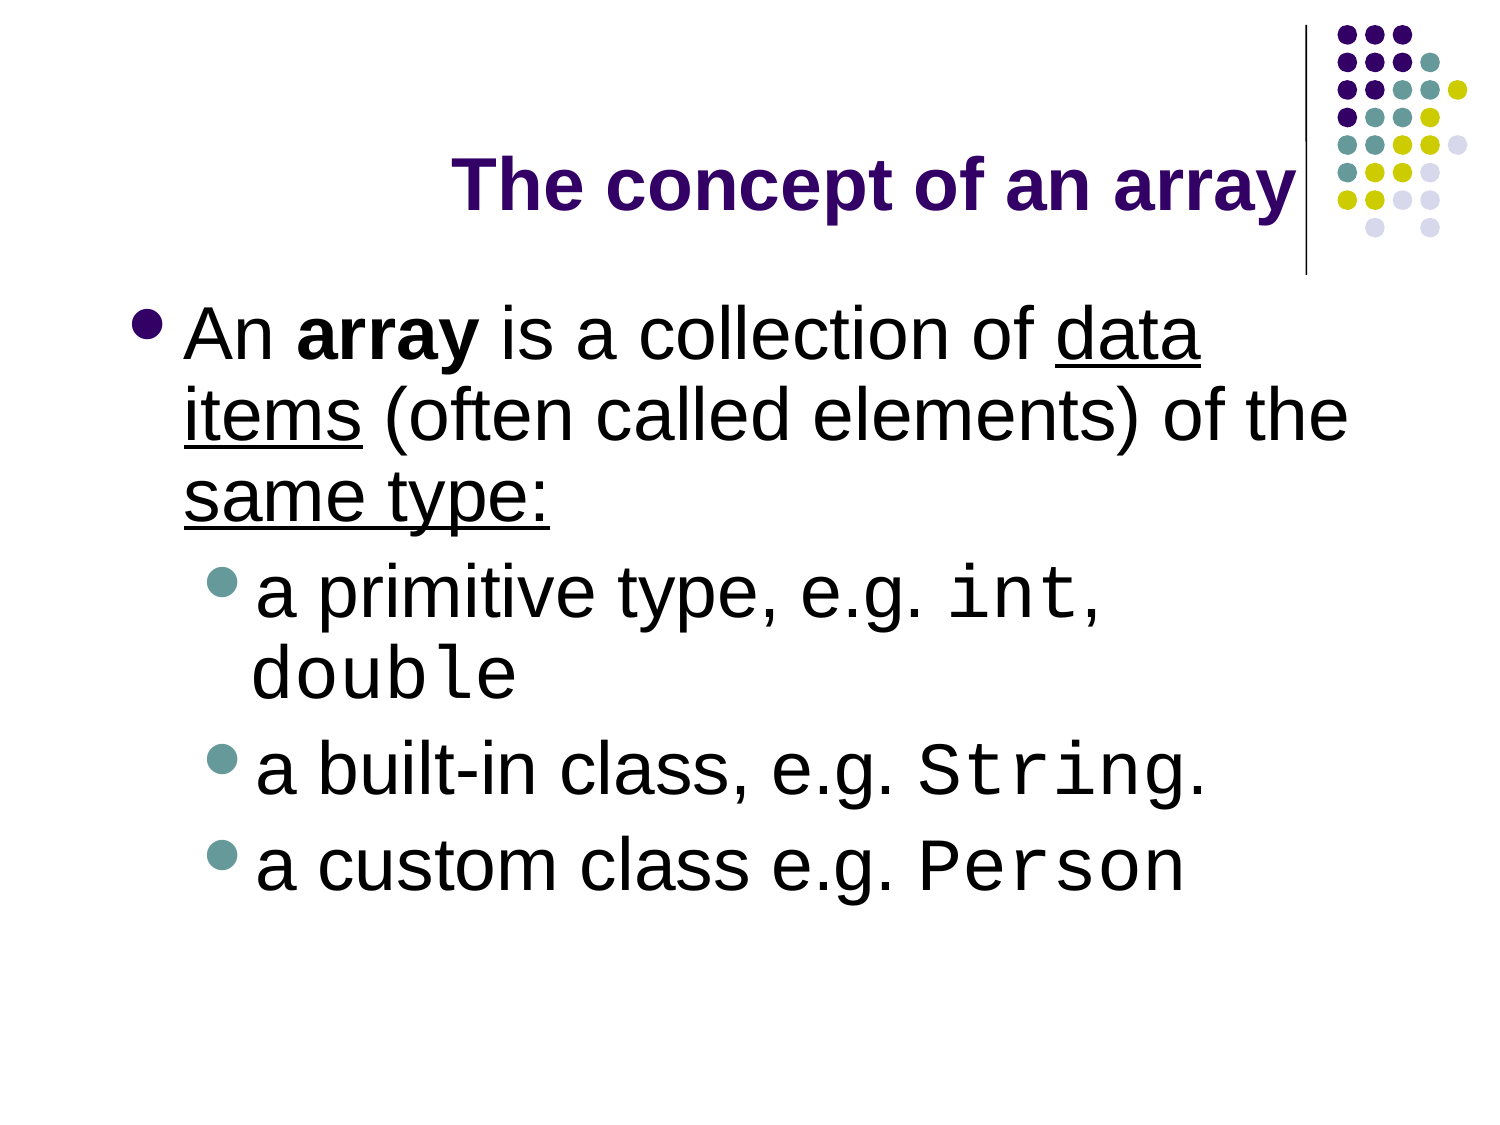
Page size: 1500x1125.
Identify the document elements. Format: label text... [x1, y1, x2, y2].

title The concept of an array [75, 20, 1313, 233]
list An array is a collection of data items (often called elements) of the same type: a primitive type, e.g. int, double a built-in class, e.g. String. a custom class e.g. Person [112, 287, 1400, 1063]
